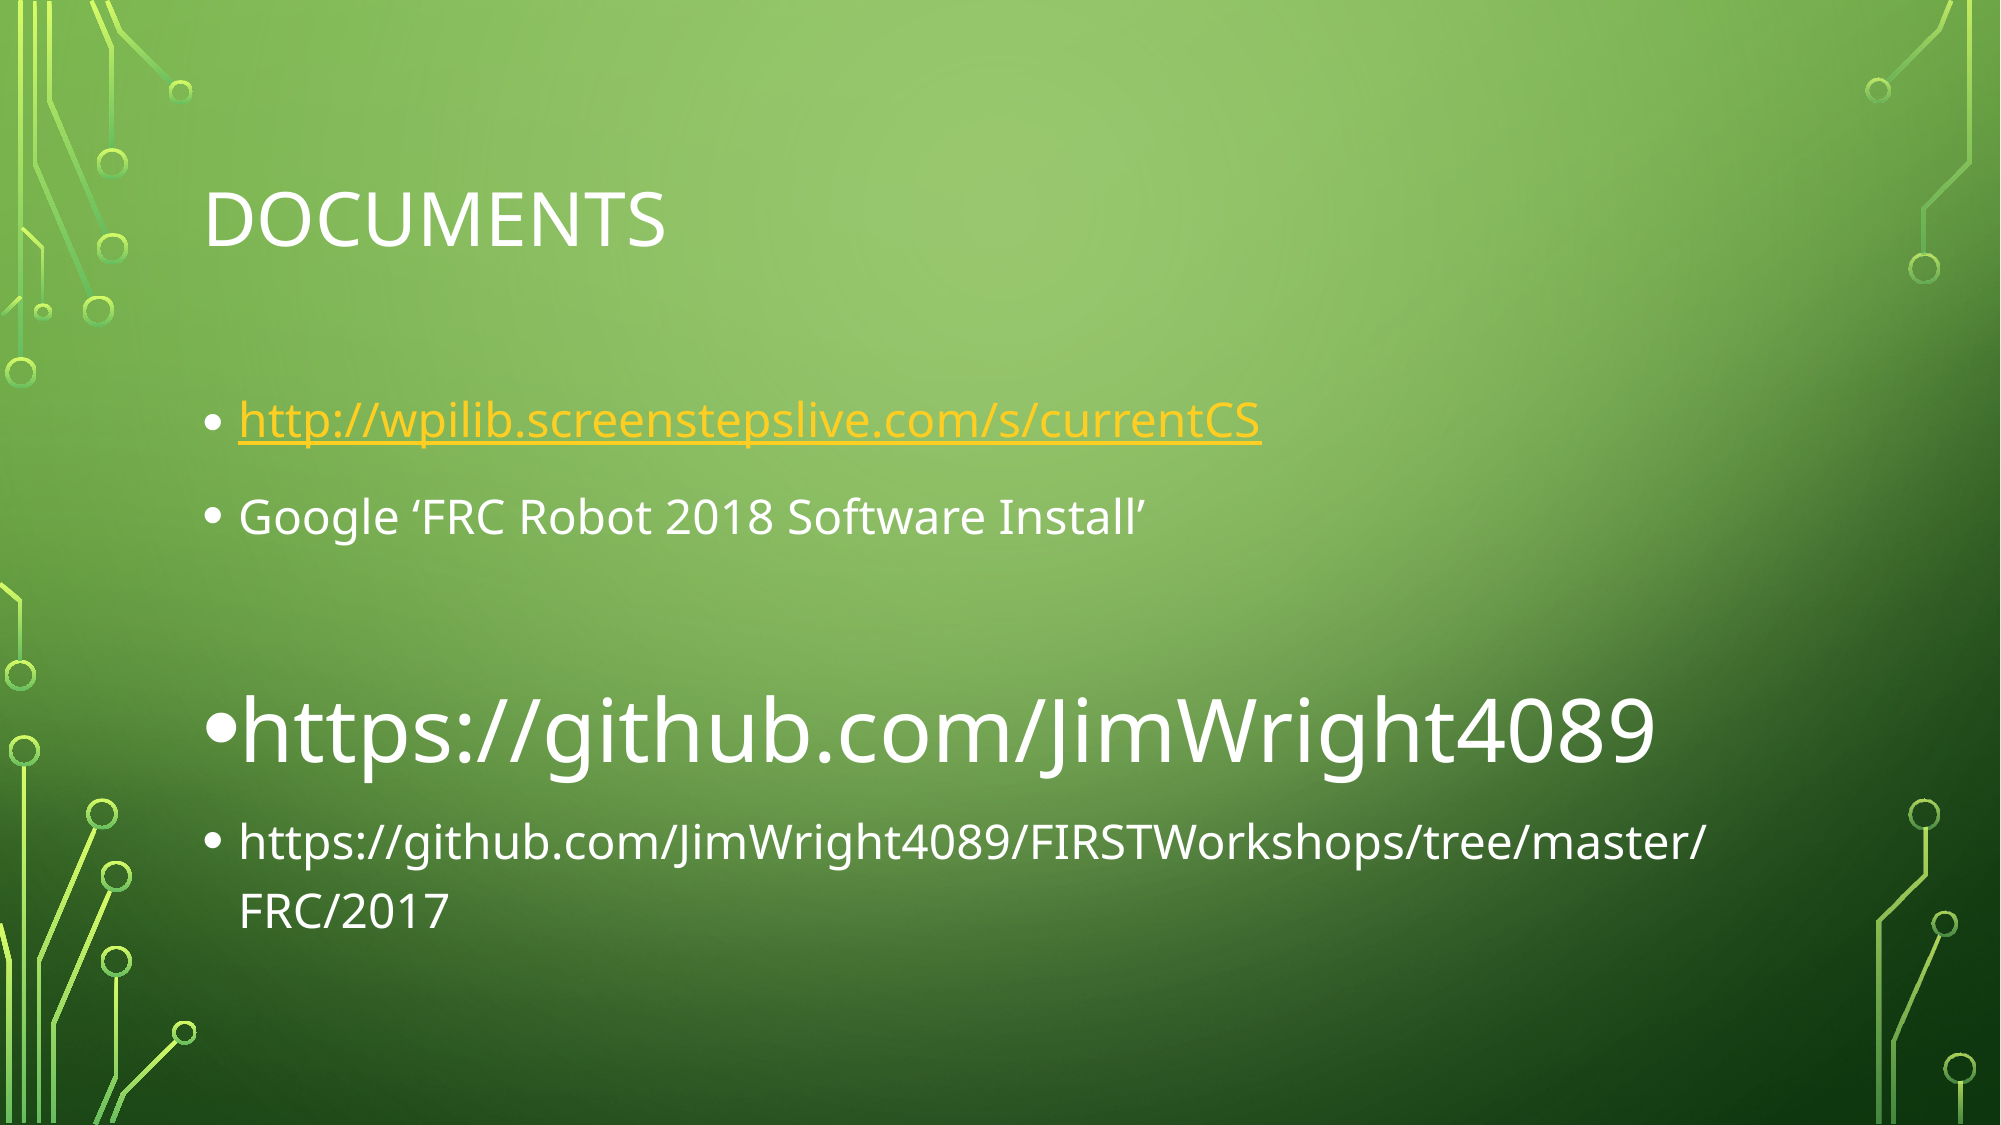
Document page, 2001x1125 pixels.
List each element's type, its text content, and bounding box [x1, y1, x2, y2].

list http://wpilib.screenstepslive.com/s/currentCS Google ‘FRC Robot 2018 Software Install’ https://github.com/JimWright4089 https://github.com/JimWright4089/FIRSTWorkshops/tree/master/FRC/2017 [187, 369, 1813, 950]
title Documents [187, 101, 1813, 344]
